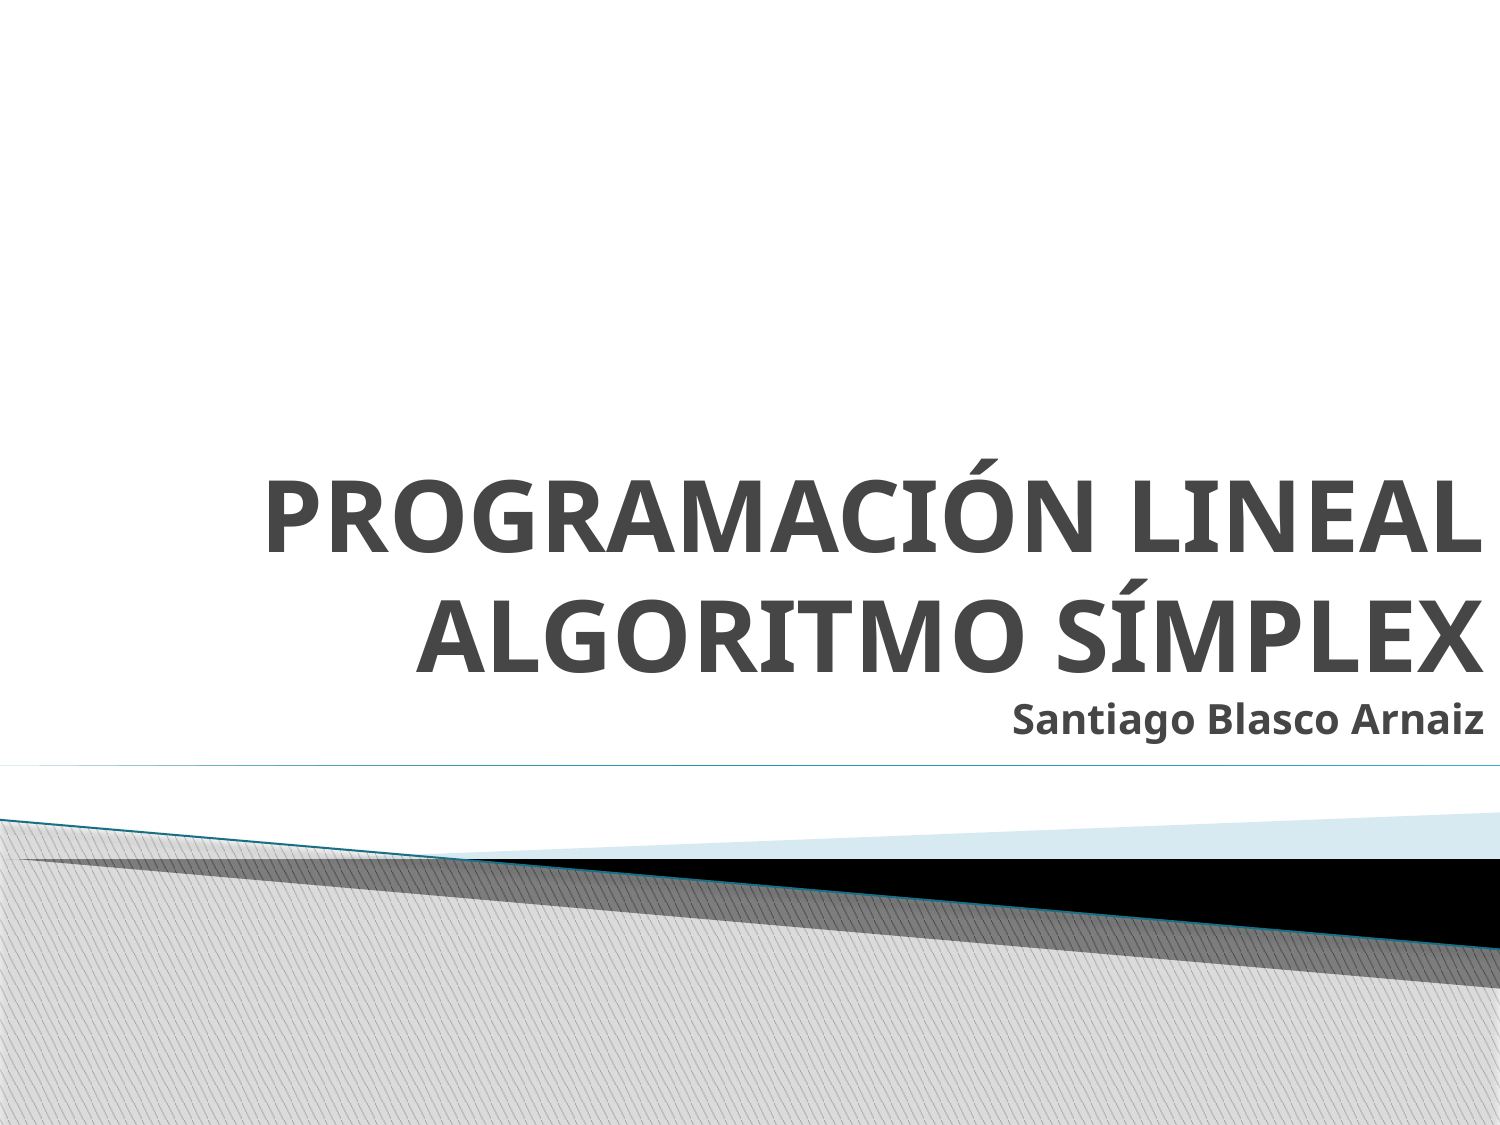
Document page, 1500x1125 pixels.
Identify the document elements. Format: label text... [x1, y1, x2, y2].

picture [5, 859, 1500, 989]
title PROGRAMACIÓN LINEAL ALGORITMO SÍMPLEX Santiago Blasco Arnaiz [112, 70, 1500, 750]
